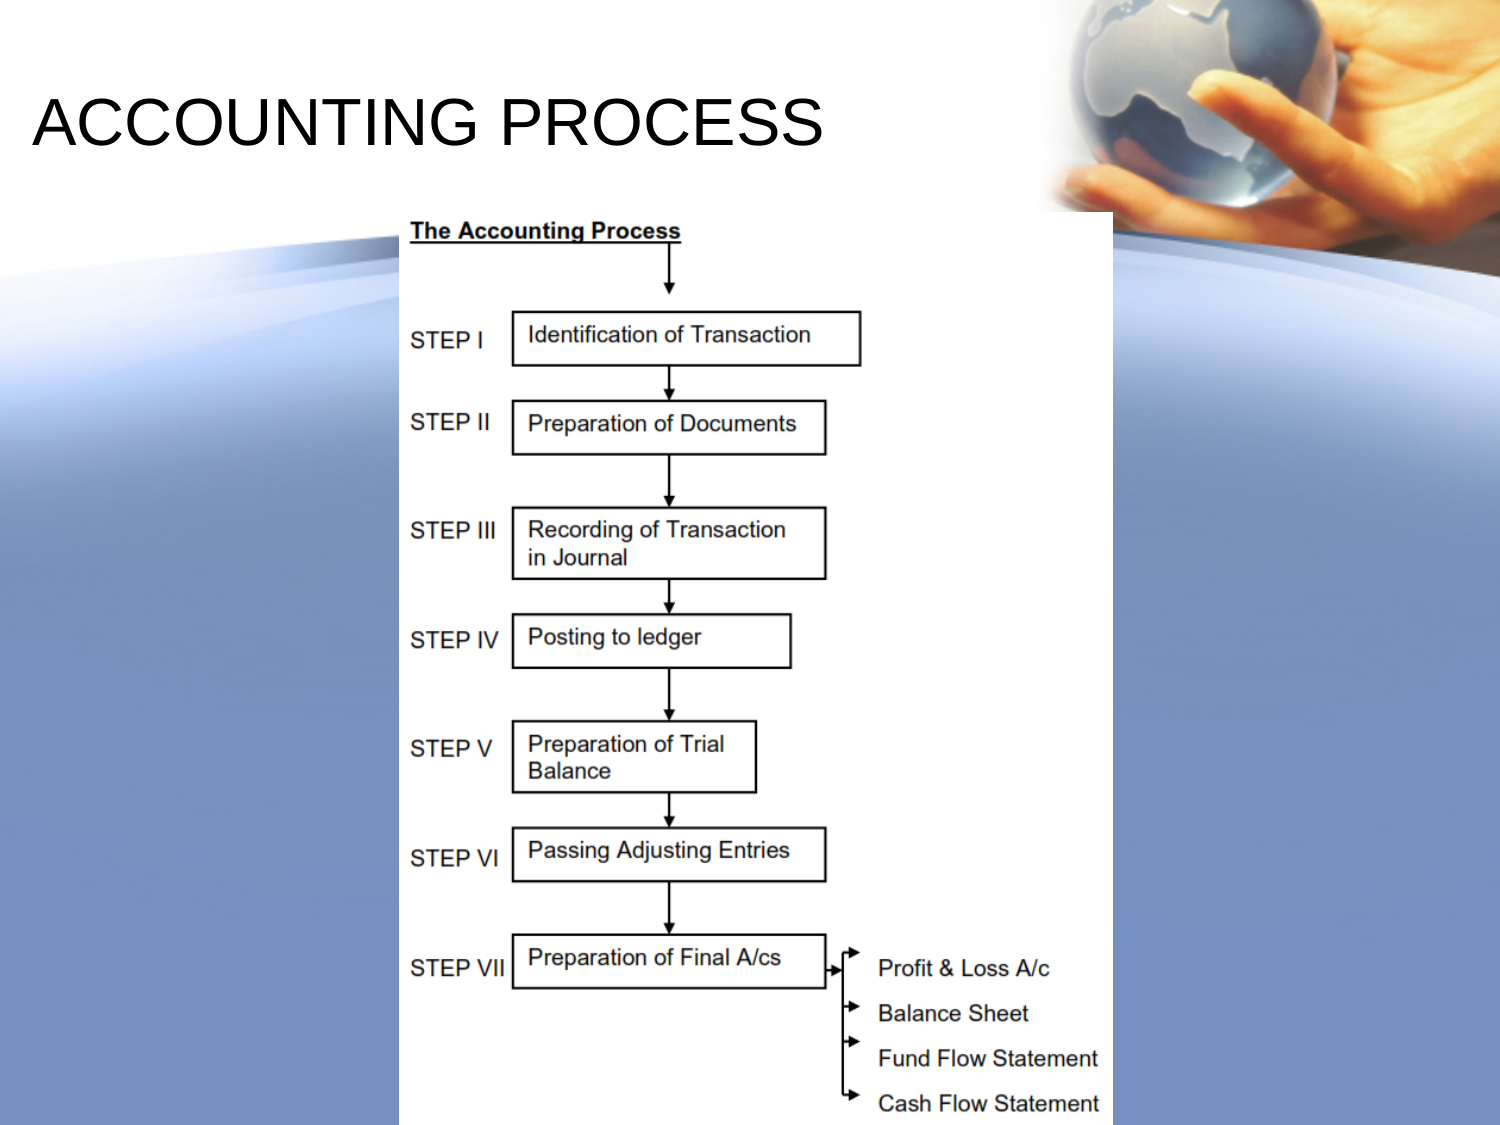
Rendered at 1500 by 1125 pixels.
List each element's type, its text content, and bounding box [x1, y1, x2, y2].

picture [0, 0, 1500, 1125]
title ACCOUNTING PROCESS [17, 24, 1068, 213]
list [399, 212, 1113, 1125]
